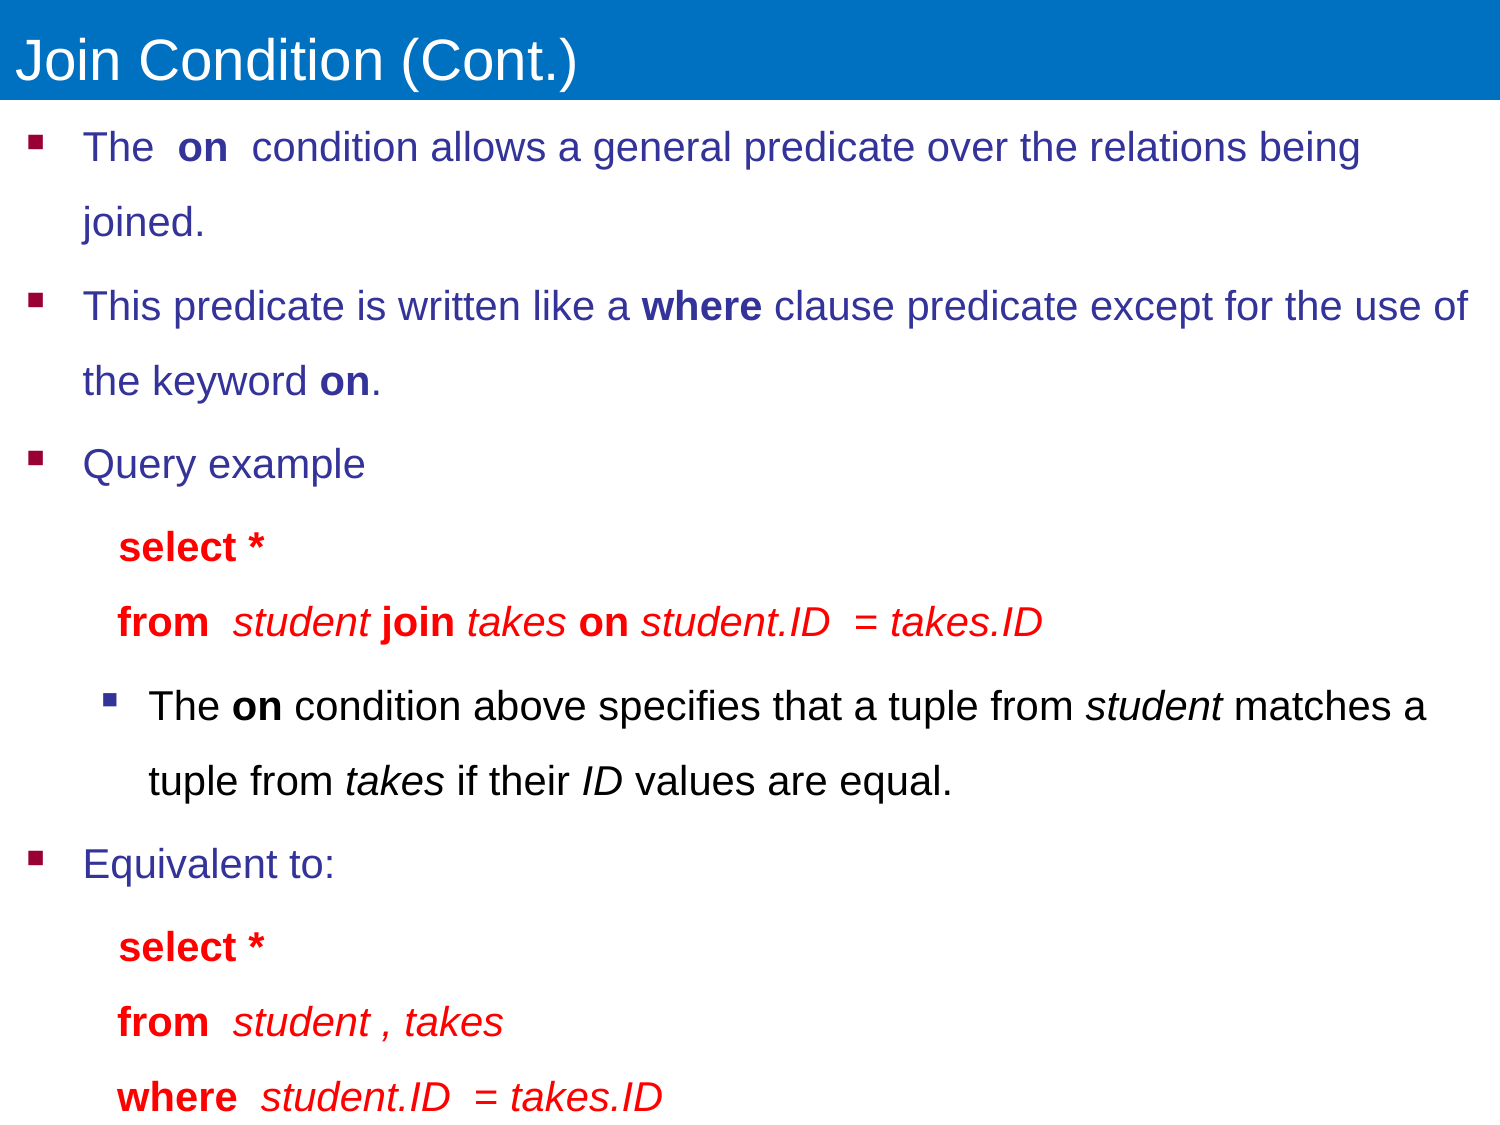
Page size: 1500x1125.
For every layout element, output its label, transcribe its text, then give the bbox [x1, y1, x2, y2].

title Join Condition (Cont.) [0, 0, 1500, 100]
list The on condition allows a general predicate over the relations being joined. This predicate is written like a where clause predicate except for the use of the keyword on. Query example select * from student join takes on student.ID = takes.ID The on condition above specifies that a tuple from student matches a tuple from takes if their ID values are equal. Equivalent to: select * from student , takes where student.ID = takes.ID [11, 87, 1487, 1125]
